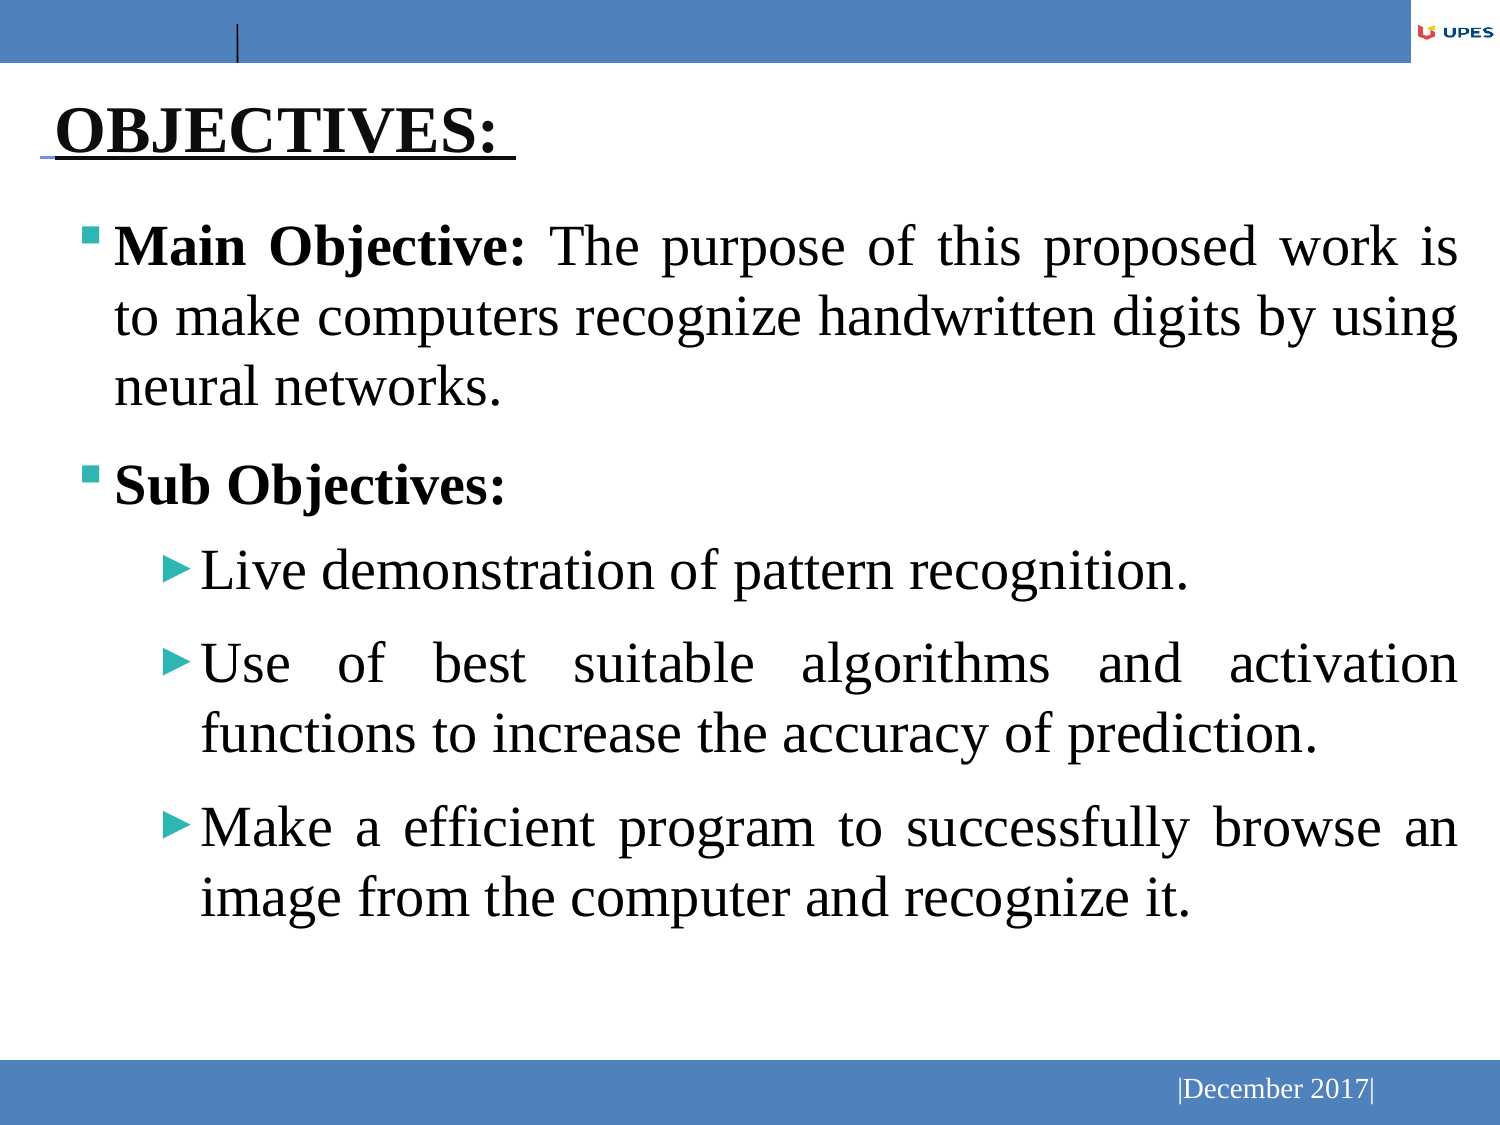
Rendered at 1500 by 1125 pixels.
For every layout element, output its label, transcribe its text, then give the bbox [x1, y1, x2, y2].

text_box |December 2017| [1162, 1062, 1500, 1113]
picture [1411, 0, 1500, 73]
text_box Main Objective: The purpose of this proposed work is to make computers recognize handwritten digits by using neural networks. Sub Objectives: Live demonstration of pattern recognition. Use of best suitable algorithms and activation functions to increase the accuracy of prediction. Make a efficient program to successfully browse an image from the computer and recognize it. [62, 199, 1475, 1038]
text_box [0, 1060, 1500, 1125]
text_box OBJECTIVES: [25, 87, 1463, 170]
